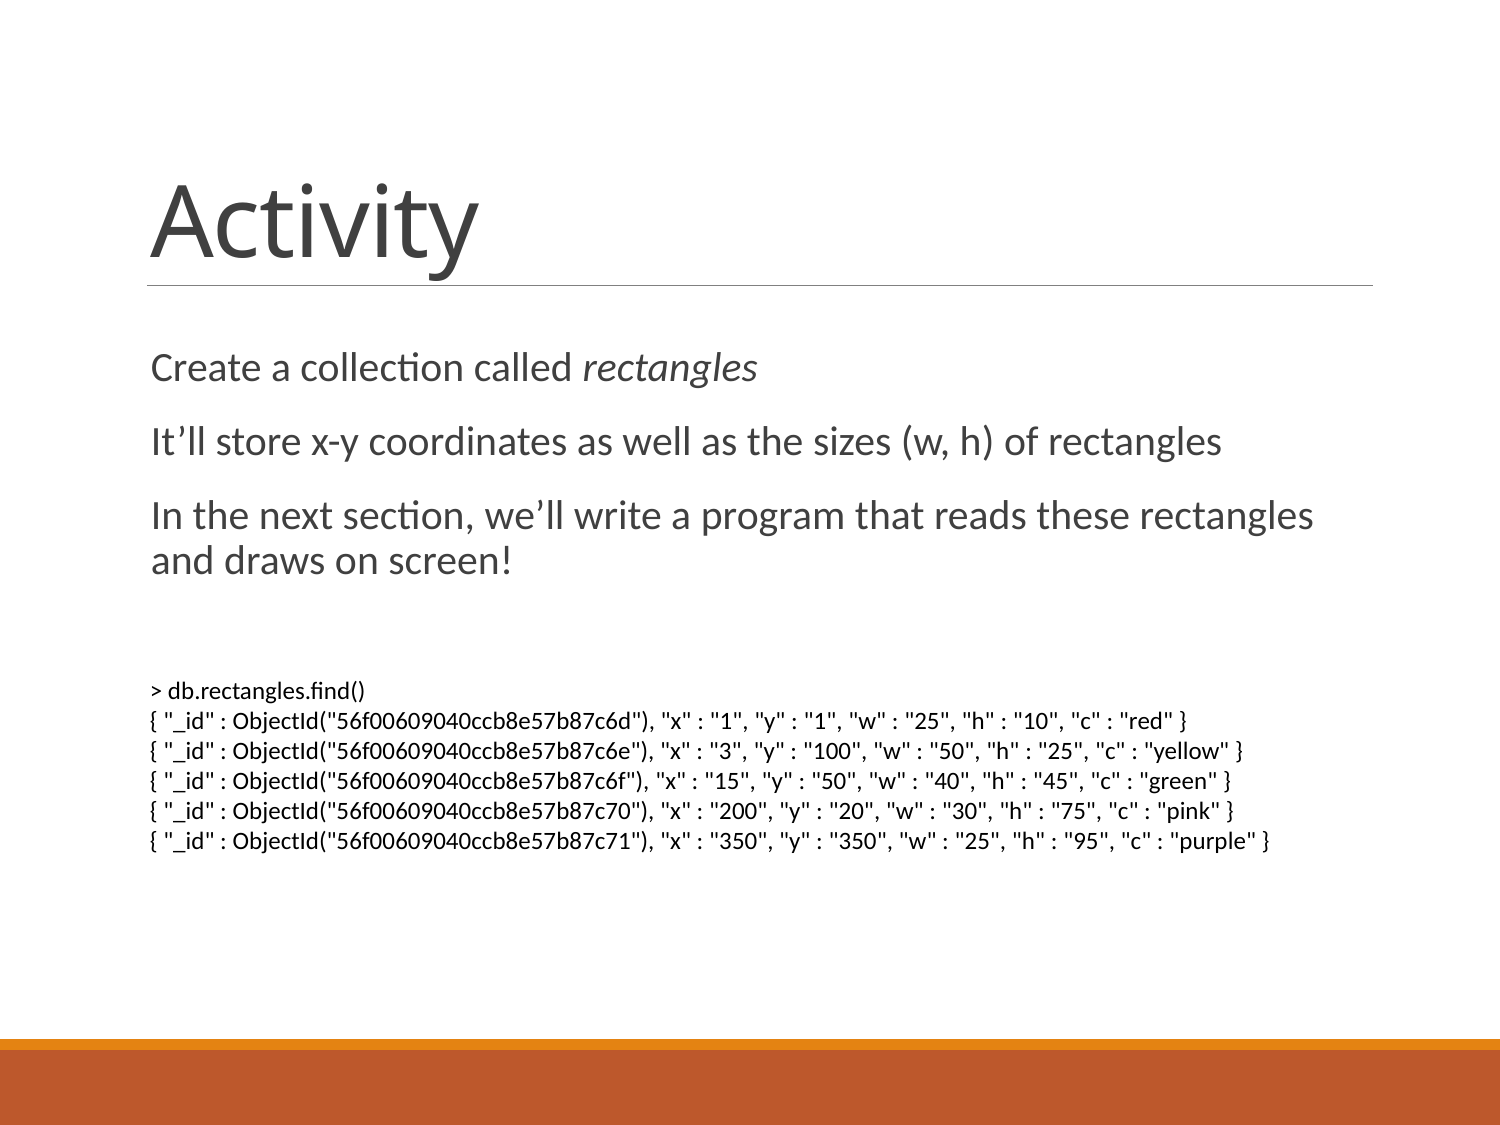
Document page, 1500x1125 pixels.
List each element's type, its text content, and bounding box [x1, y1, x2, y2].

title Activity [135, 47, 1373, 285]
list Create a collection called rectangles It’ll store x-y coordinates as well as the sizes (w, h) of rectangles In the next section, we’ll write a program that reads these rectangles and draws on screen! [135, 337, 1374, 998]
text_box > db.rectangles.find() { "_id" : ObjectId("56f00609040ccb8e57b87c6d"), "x" : "1", "y" : "1", "w" : "25", "h" : "10", "c" : "red" } { "_id" : ObjectId("56f00609040ccb8e57b87c6e"), "x" : "3", "y" : "100", "w" : "50", "h" : "25", "c" : "yellow" } { "_id" : ObjectId("56f00609040ccb8e57b87c6f"), "x" : "15", "y" : "50", "w" : "40", "h" : "45", "c" : "green" } { "_id" : ObjectId("56f00609040ccb8e57b87c70"), "x" : "200", "y" : "20", "w" : "30", "h" : "75", "c" : "pink" } { "_id" : ObjectId("56f00609040ccb8e57b87c71"), "x" : "350", "y" : "350", "w" : "25", "h" : "95", "c" : "purple" } [135, 667, 1325, 892]
